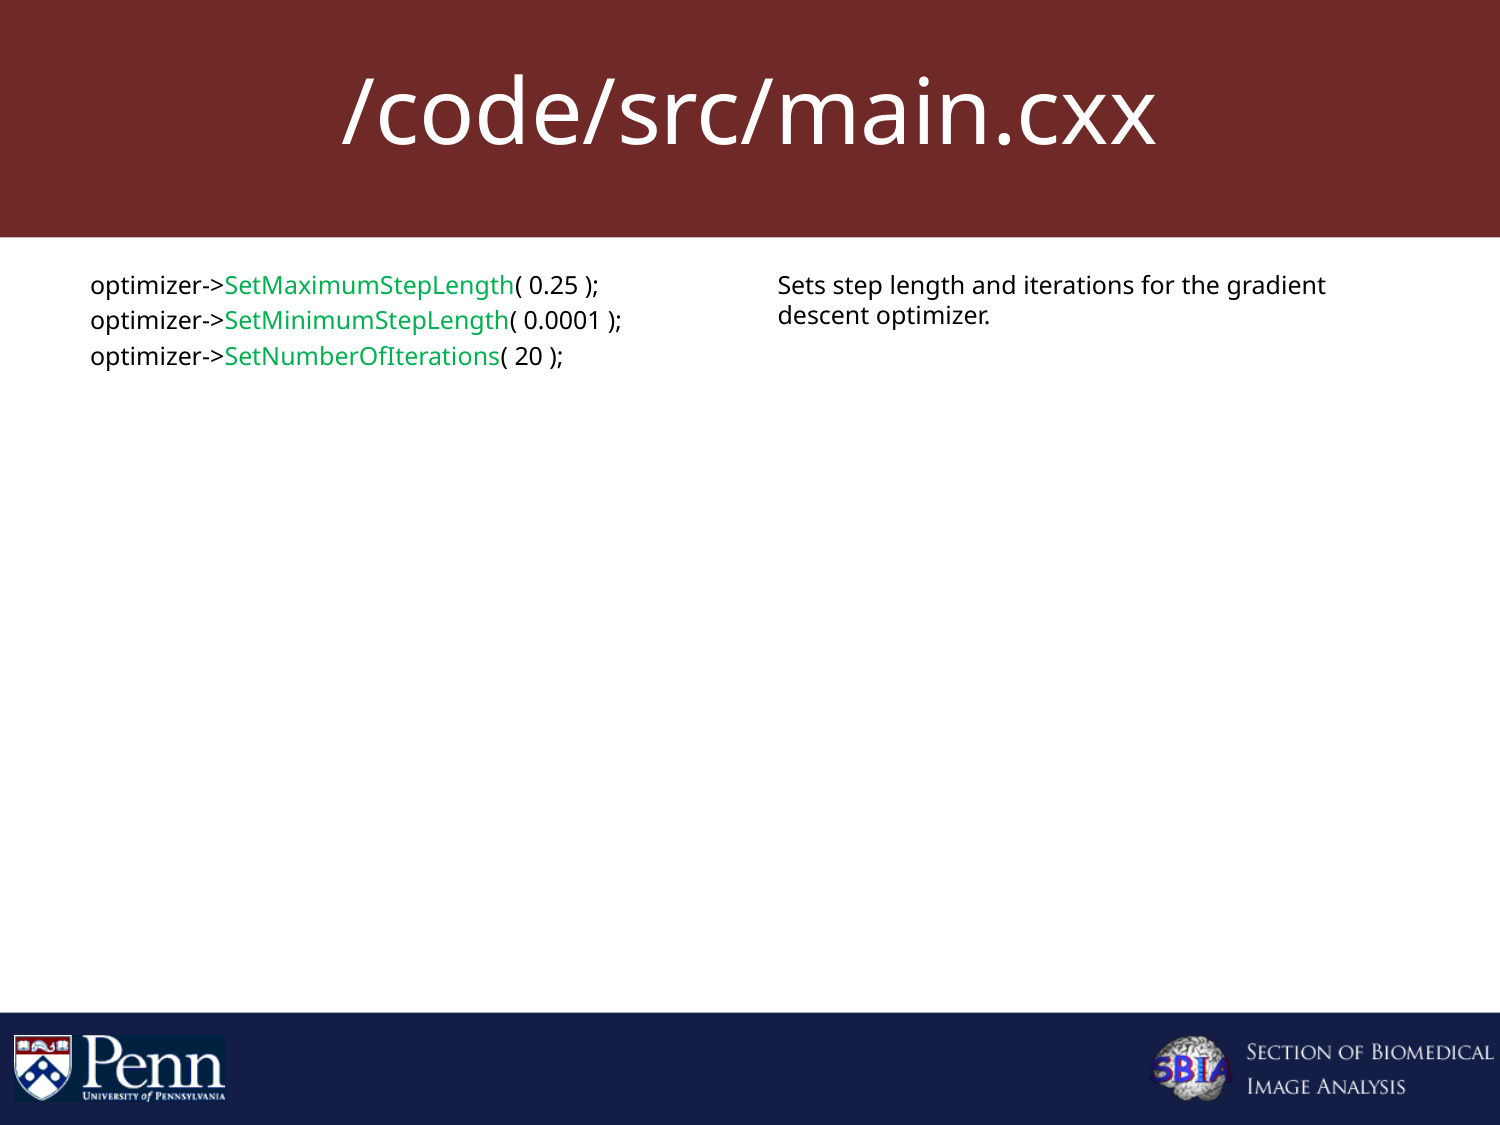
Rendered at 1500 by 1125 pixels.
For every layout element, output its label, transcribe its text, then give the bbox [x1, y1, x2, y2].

list Sets step length and iterations for the gradient descent optimizer. [762, 262, 1425, 1013]
picture [14, 1035, 225, 1102]
list optimizer->SetMaximumStepLength( 0.25 ); optimizer->SetMinimumStepLength( 0.0001 ); optimizer->SetNumberOfIterations( 20 ); registration->Update(); typename RegistrationType::ParametersType finalParameters = registration->GetLastTransformParameters(); std::cout << "Final parameters: " << finalParameters << std::endl; [75, 262, 738, 1013]
picture [1149, 1034, 1494, 1103]
title /code/src/main.cxx [75, 45, 1425, 238]
